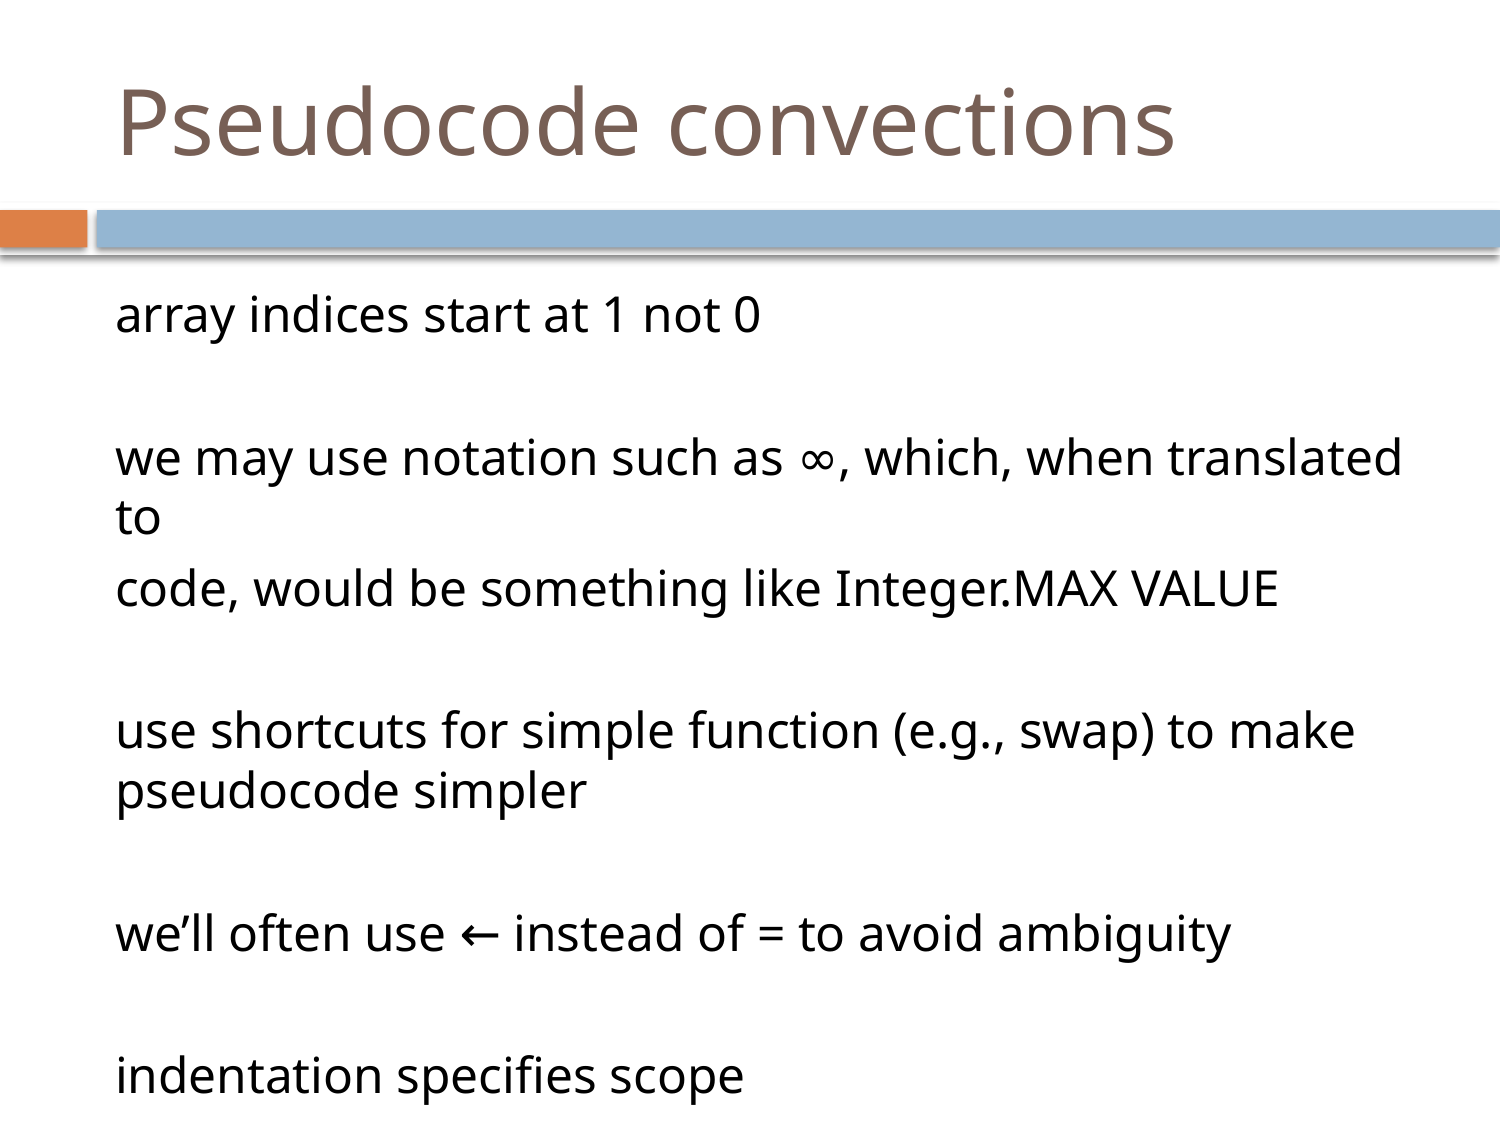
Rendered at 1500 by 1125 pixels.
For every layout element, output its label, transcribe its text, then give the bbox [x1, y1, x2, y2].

list array indices start at 1 not 0 we may use notation such as ∞, which, when translated to code, would be something like Integer.MAX VALUE use shortcuts for simple function (e.g., swap) to make pseudocode simpler we’ll often use ← instead of = to avoid ambiguity indentation specifies scope [100, 275, 1438, 1112]
title Pseudocode convections [100, 37, 1438, 200]
